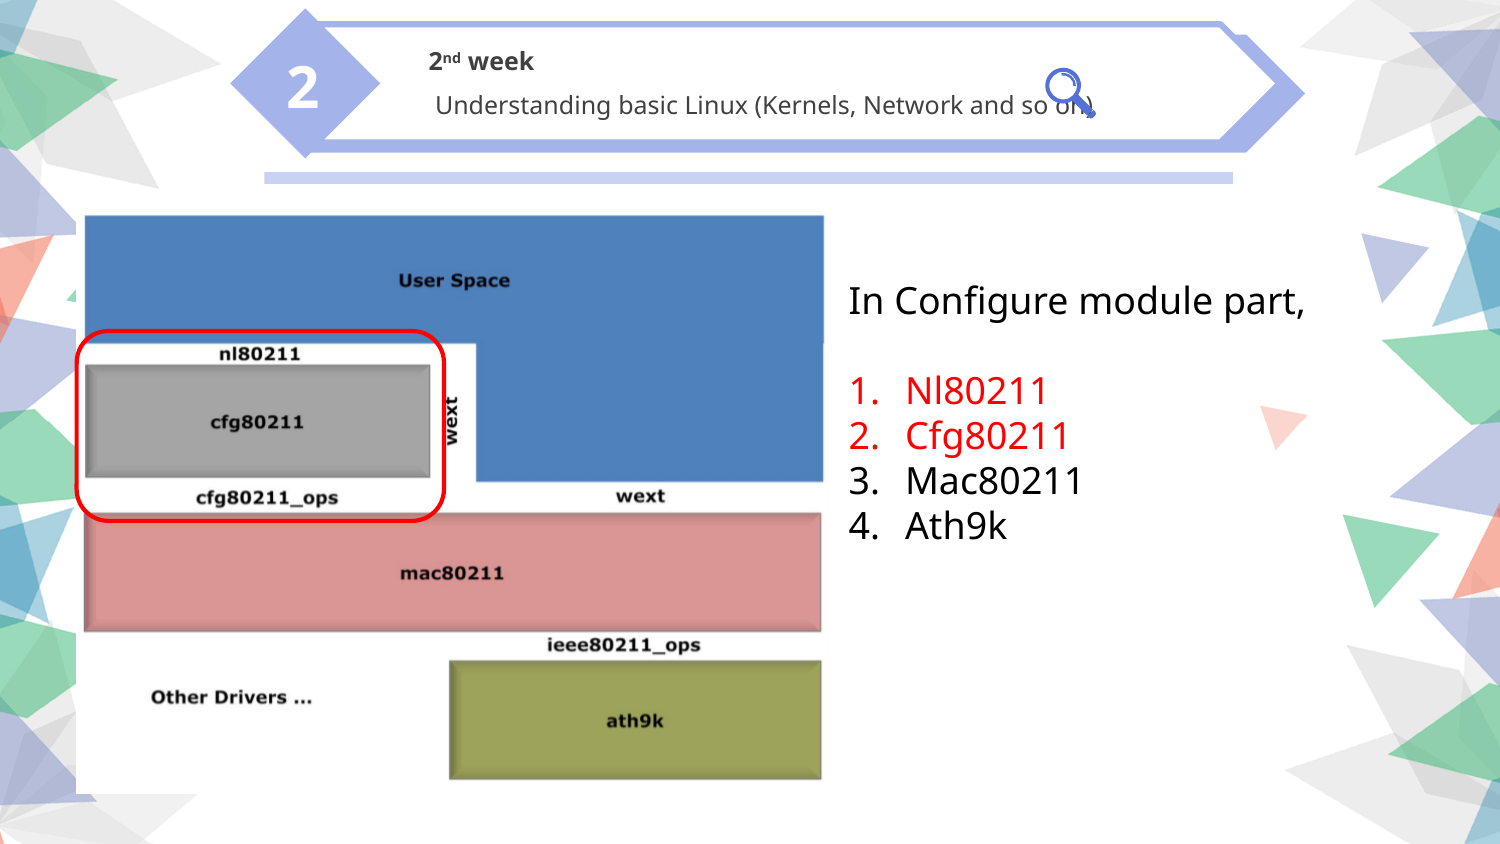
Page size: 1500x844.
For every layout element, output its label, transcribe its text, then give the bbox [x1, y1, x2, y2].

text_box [76, 206, 833, 795]
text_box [229, 8, 1306, 159]
text_box In Configure module part, Nl80211 Cfg80211 Mac80211 Ath9k [837, 269, 1322, 555]
text_box [262, 170, 1235, 186]
picture [0, 0, 1500, 844]
